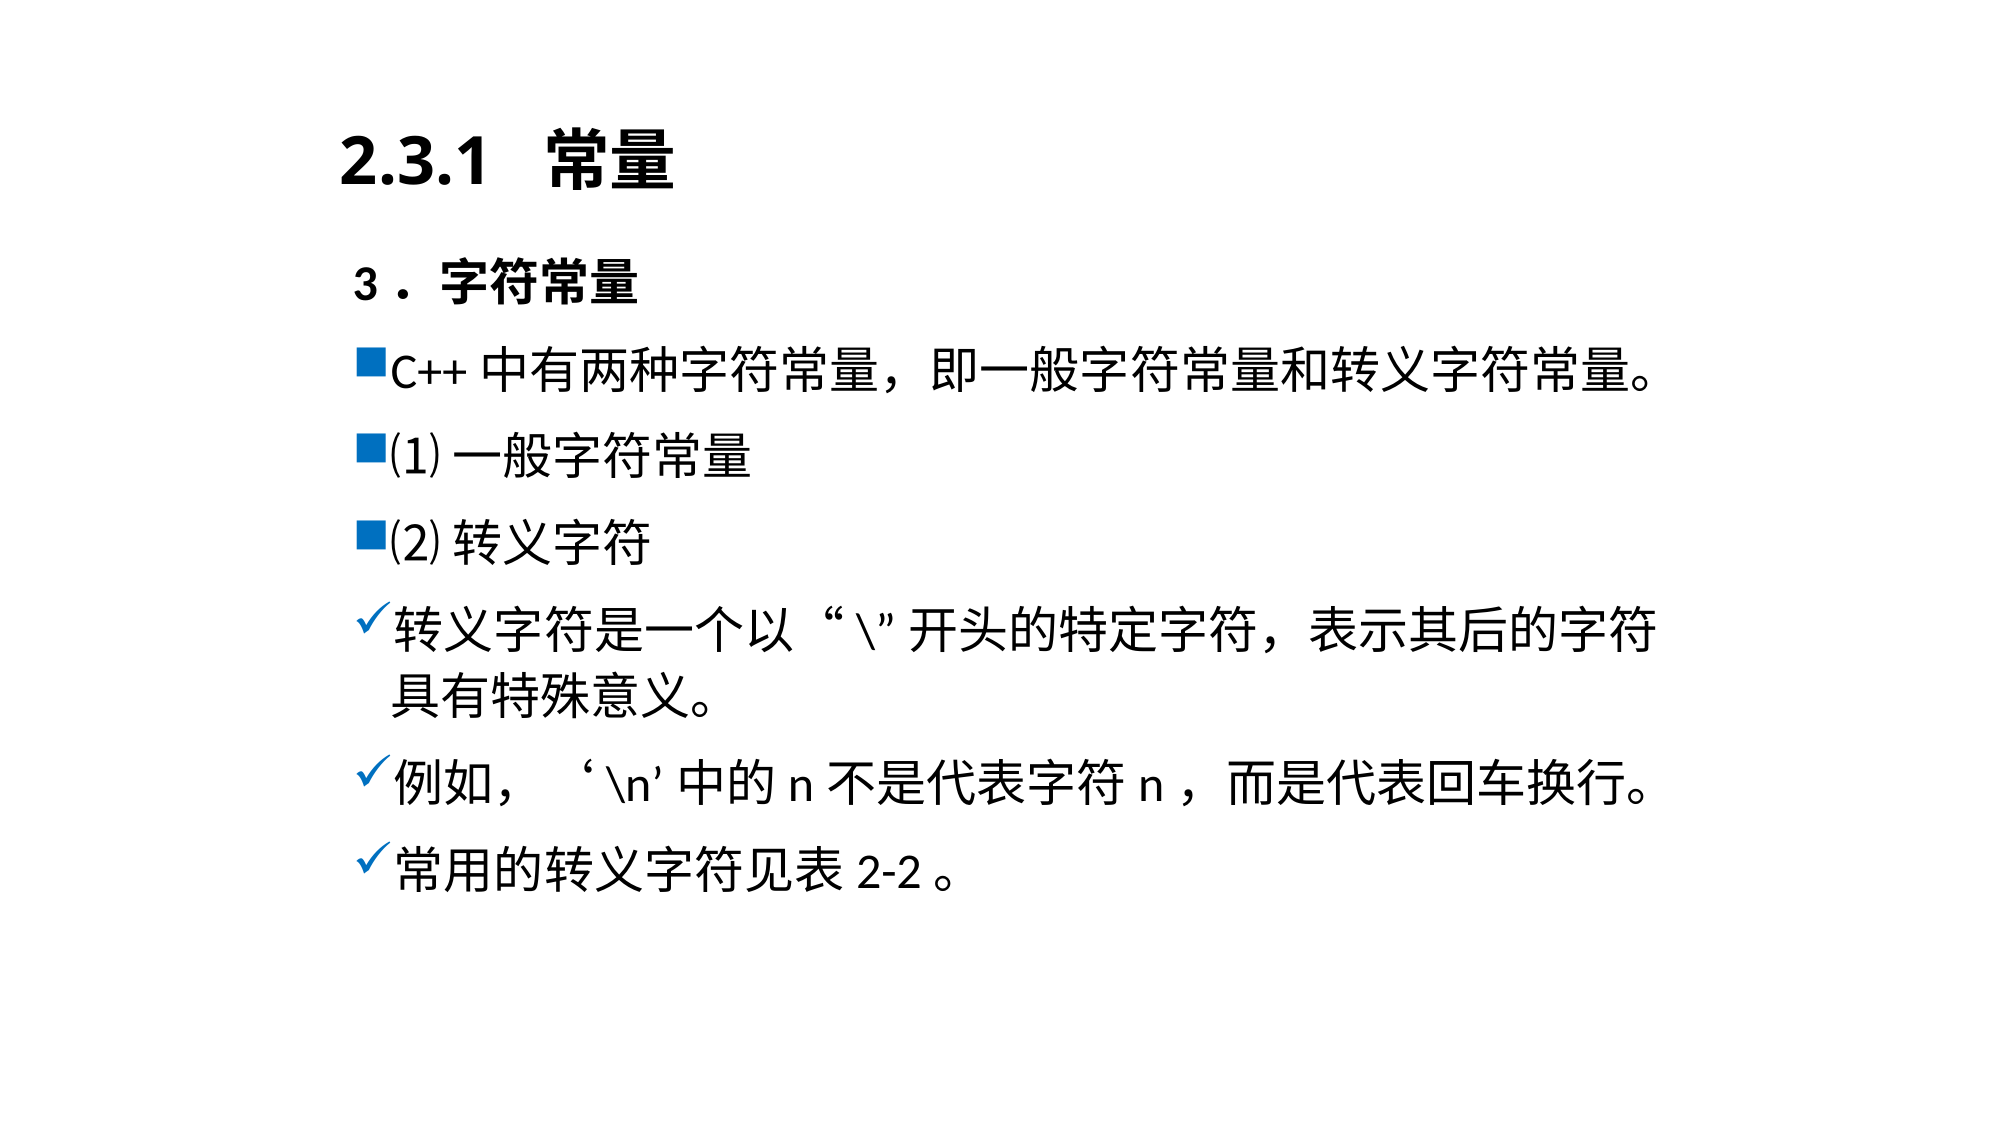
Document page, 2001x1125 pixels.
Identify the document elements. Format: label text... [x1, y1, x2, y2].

title 2.3.1 常量 [324, 87, 1675, 238]
list 3．字符常量 C++中有两种字符常量，即一般字符常量和转义字符常量。 ⑴一般字符常量 ⑵转义字符 转义字符是一个以“\”开头的特定字符，表示其后的字符具有特殊意义。 例如，‘\n’中的n不是代表字符n，而是代表回车换行。 常用的转义字符见表2-2。 [337, 249, 1713, 1038]
